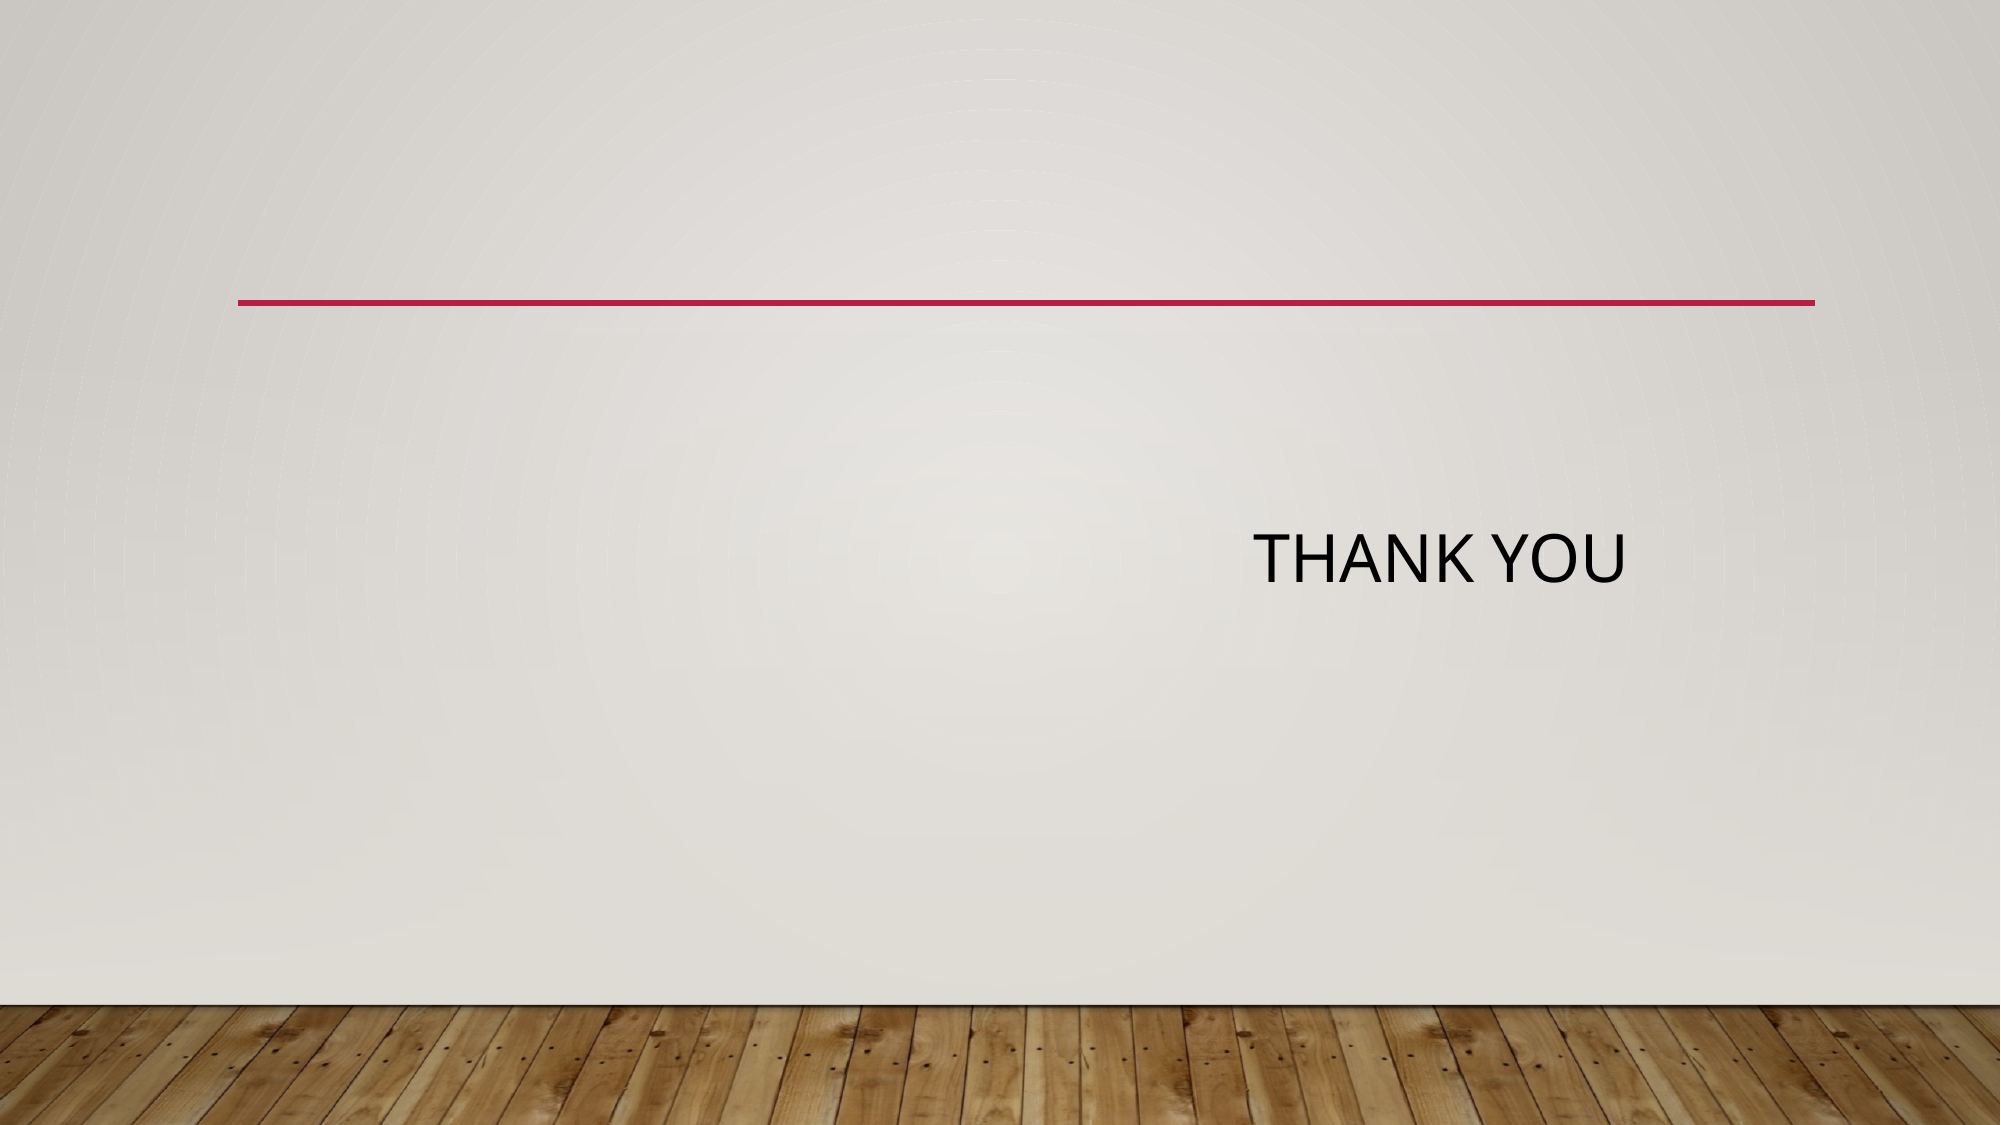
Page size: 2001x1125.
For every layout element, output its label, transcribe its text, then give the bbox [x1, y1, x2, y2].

list THANK YOU [238, 330, 1814, 897]
picture [0, 1005, 2000, 1125]
